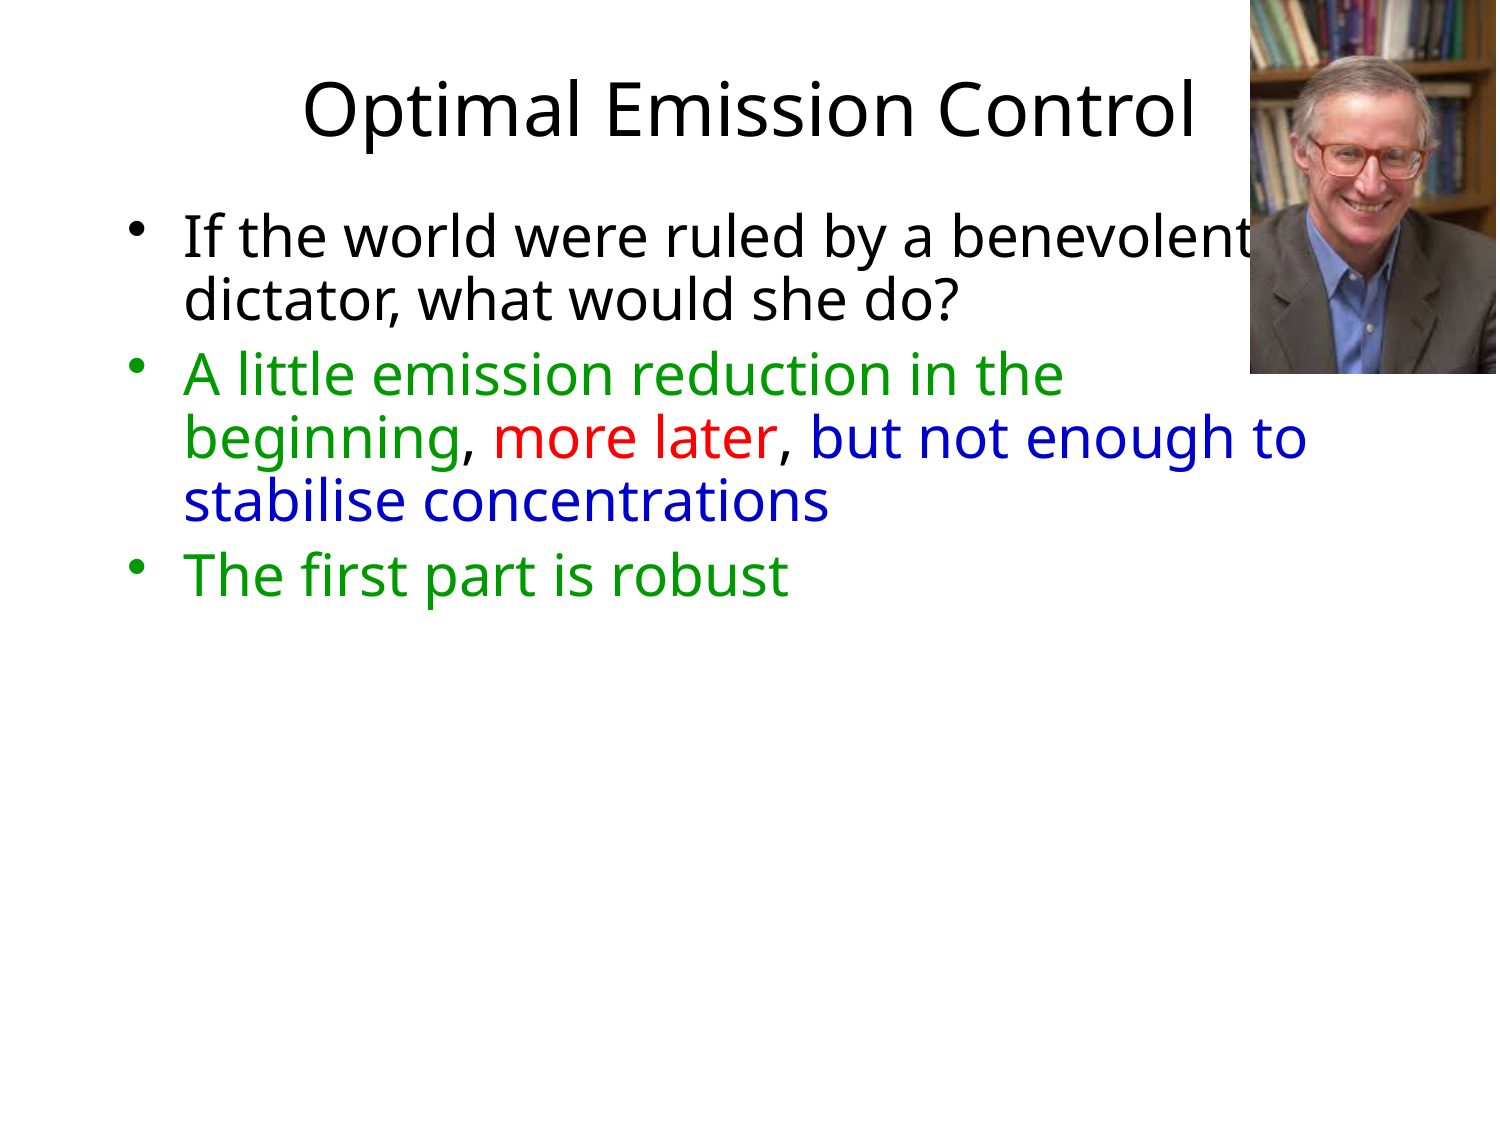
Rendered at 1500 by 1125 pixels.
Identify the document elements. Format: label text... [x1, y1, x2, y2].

picture [1249, 0, 1496, 374]
list If the world were ruled by a benevolent dictator, what would she do? A little emission reduction in the beginning, more later, but not enough to stabilise concentrations The first part is robust [112, 199, 1388, 876]
title Optimal Emission Control [112, 12, 1244, 199]
